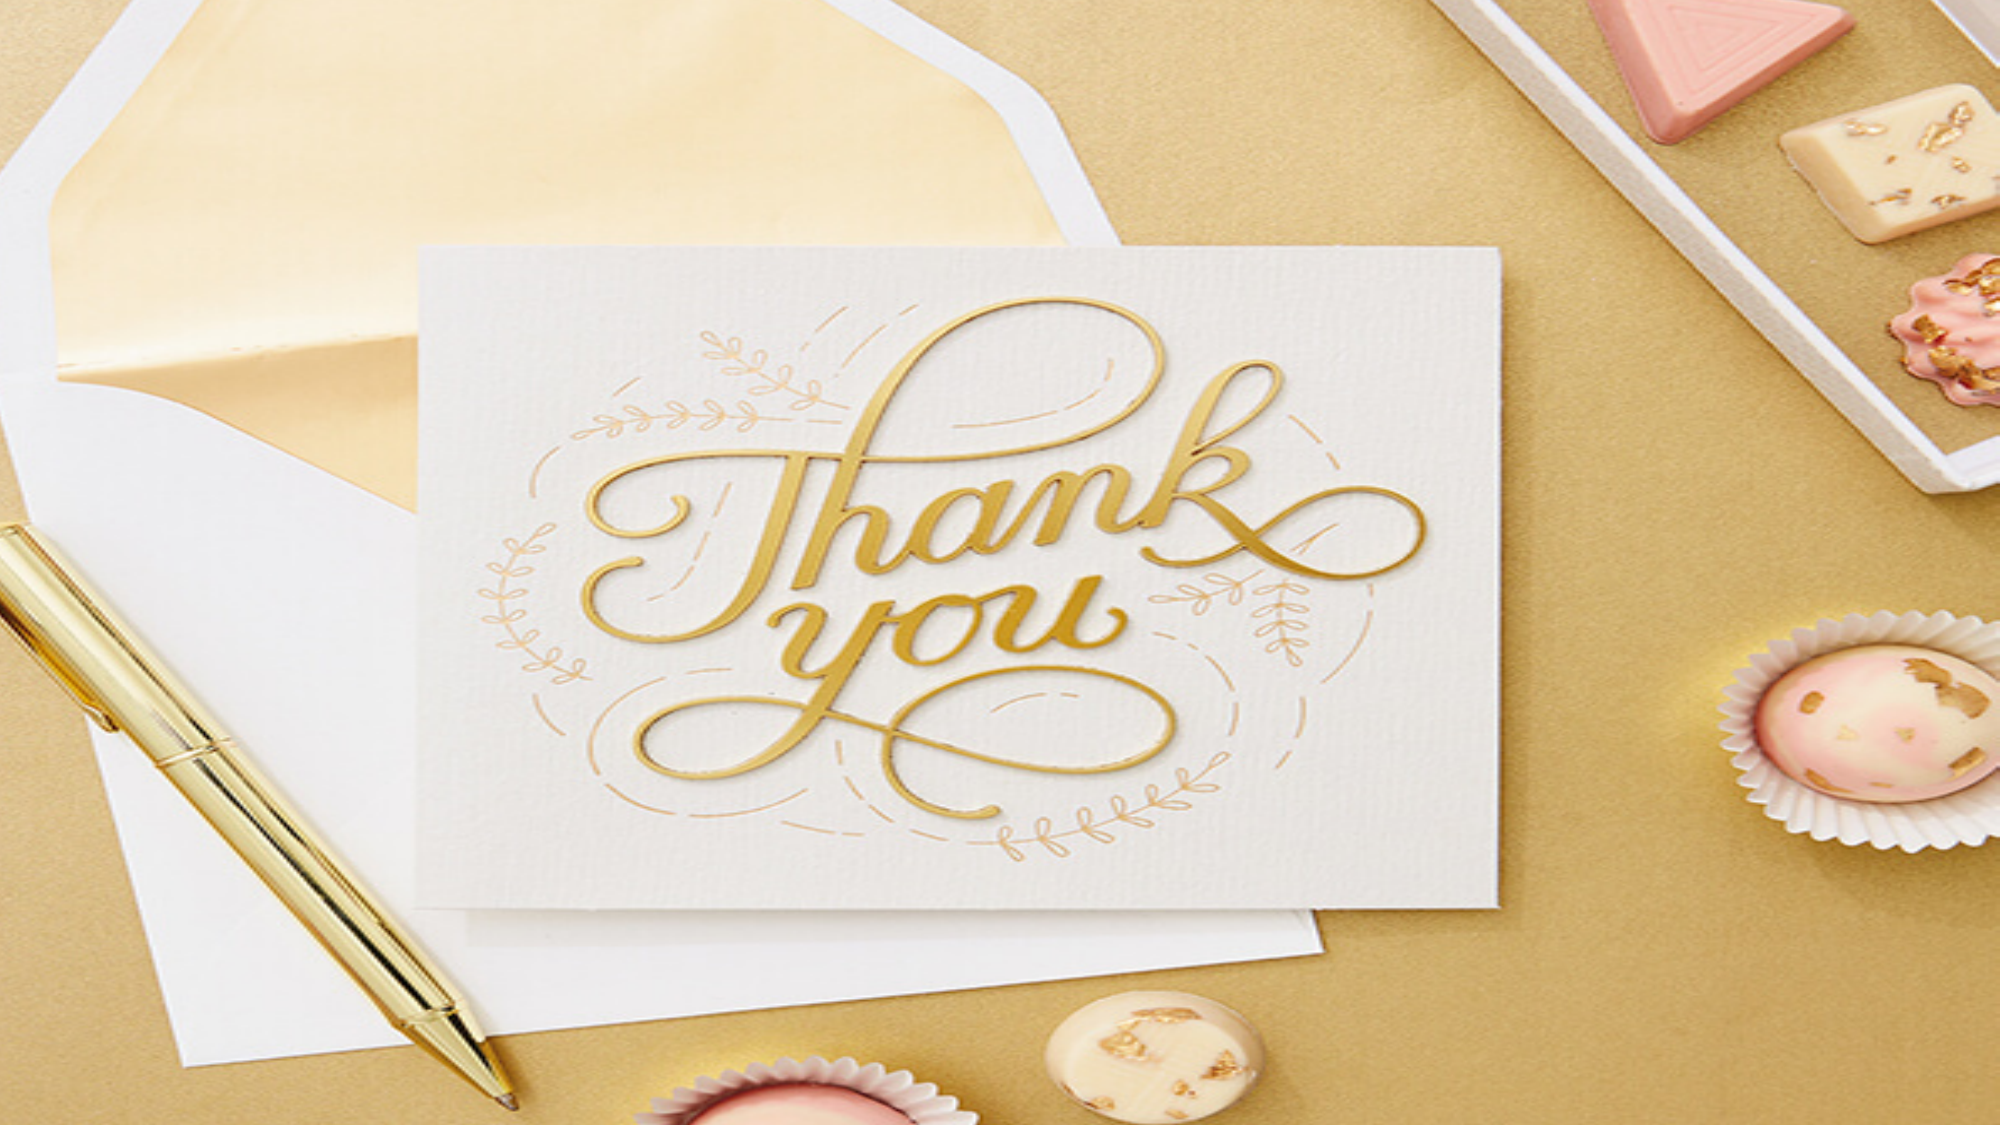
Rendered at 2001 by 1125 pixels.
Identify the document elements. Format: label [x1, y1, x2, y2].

list [0, 0, 2000, 1125]
